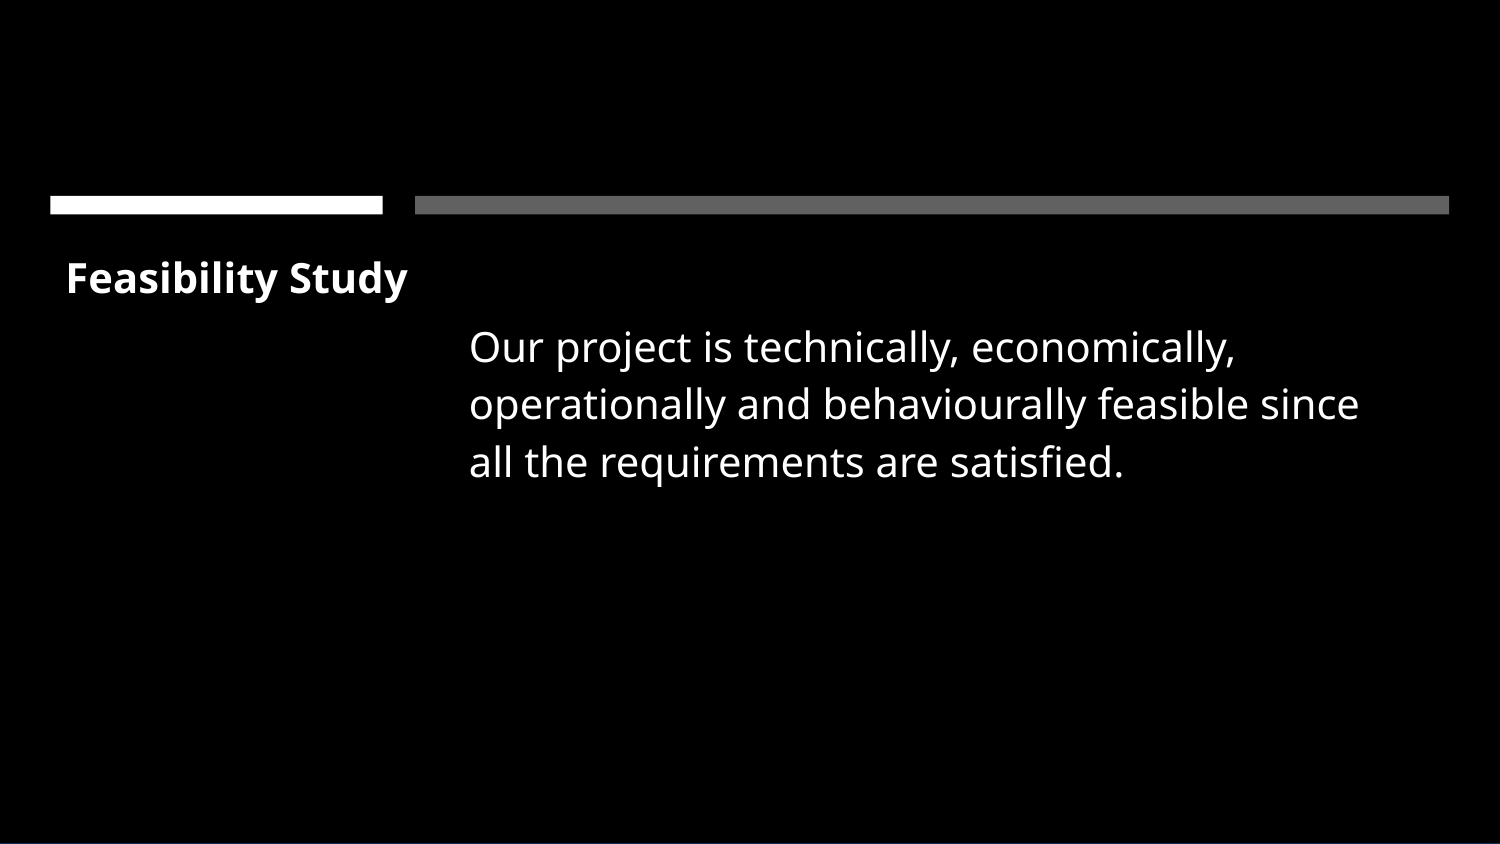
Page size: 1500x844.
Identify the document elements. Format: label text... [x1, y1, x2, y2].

title Feasibility Study [50, 236, 447, 726]
list Our project is technically, economically, operationally and behaviourally feasible since all the requirements are satisfied. [453, 229, 1394, 659]
